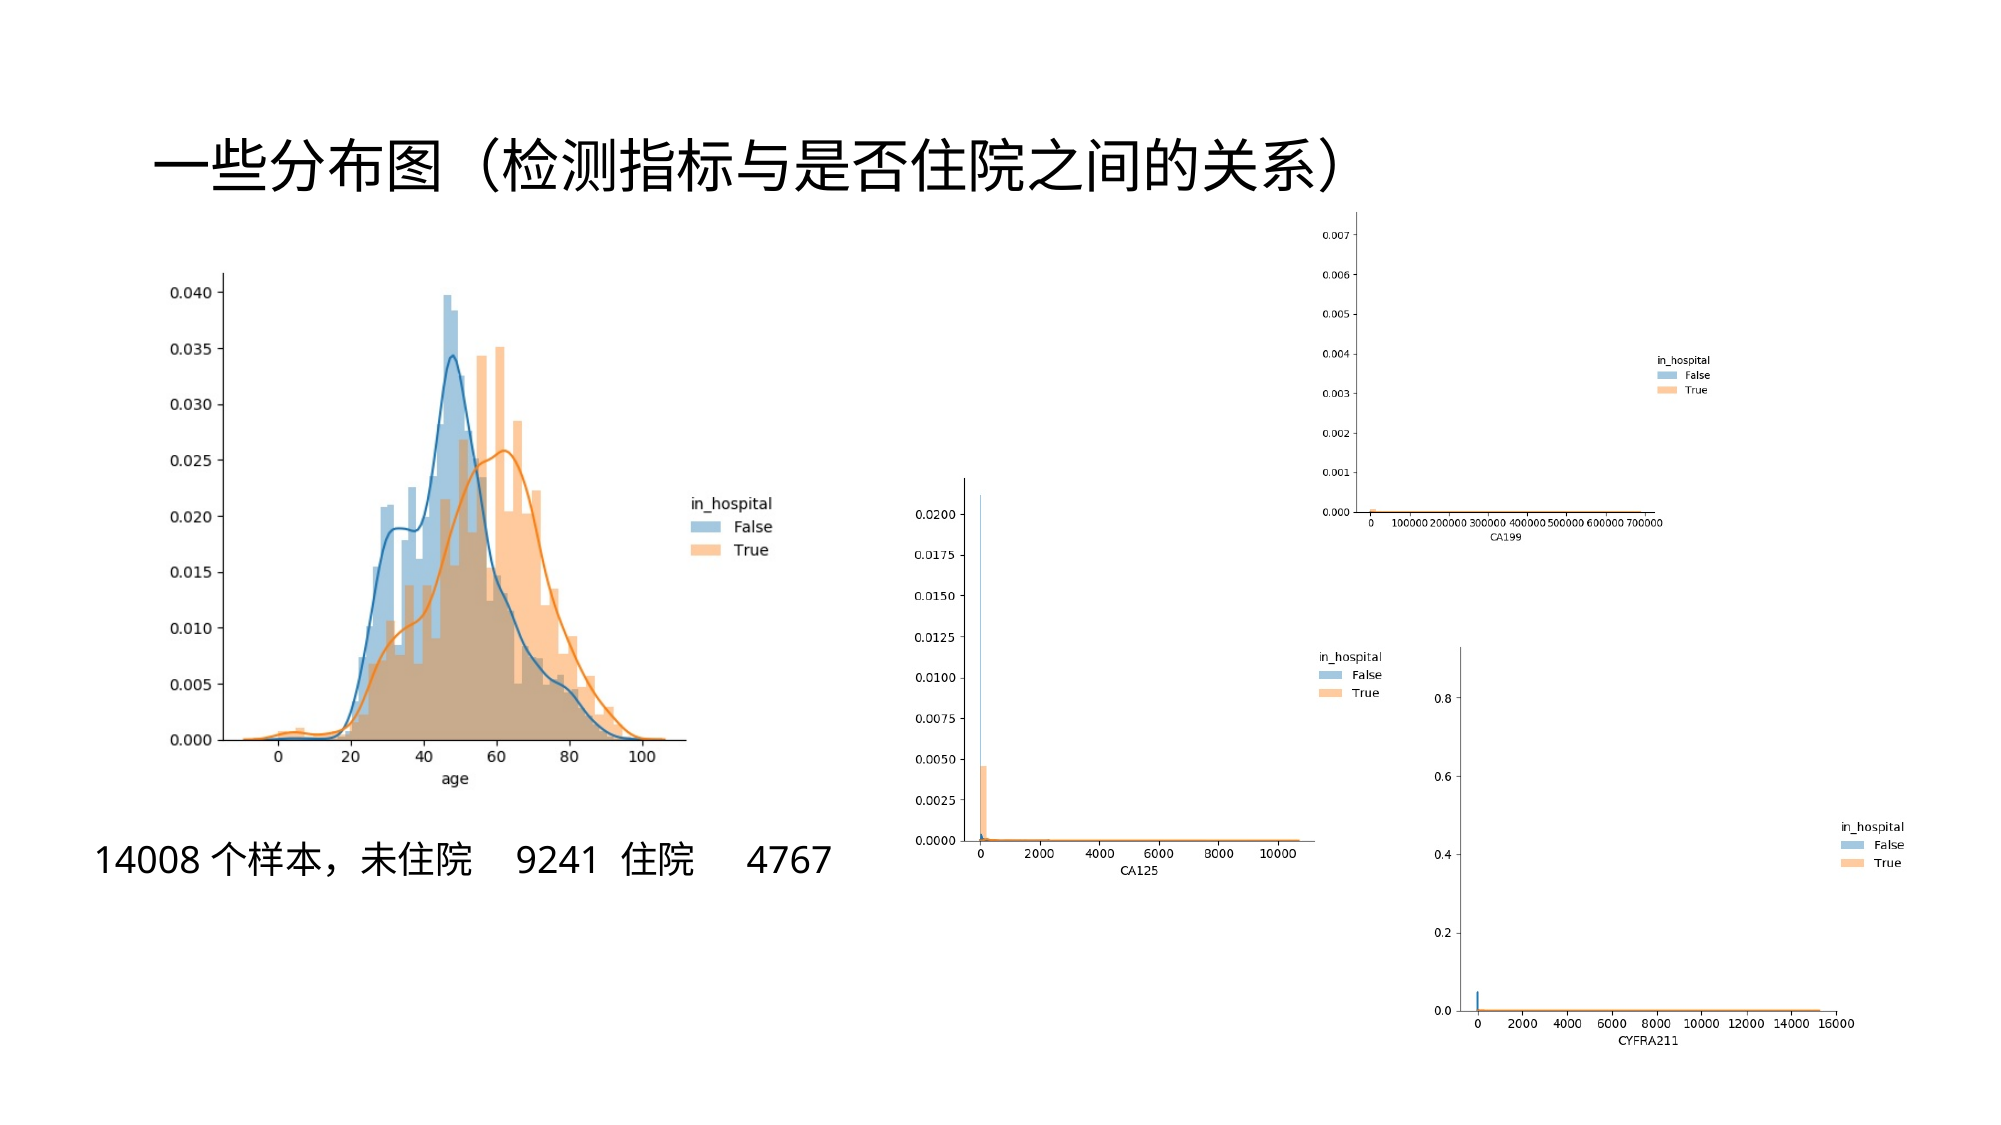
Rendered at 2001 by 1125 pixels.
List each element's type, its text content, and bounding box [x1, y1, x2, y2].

title 一些分布图（检测指标与是否住院之间的关系） [137, 59, 1863, 278]
picture [140, 252, 787, 804]
picture [1413, 631, 1915, 1060]
picture [890, 198, 1719, 890]
text_box 14008个样本，未住院 9241 住院 4767 [78, 828, 890, 889]
